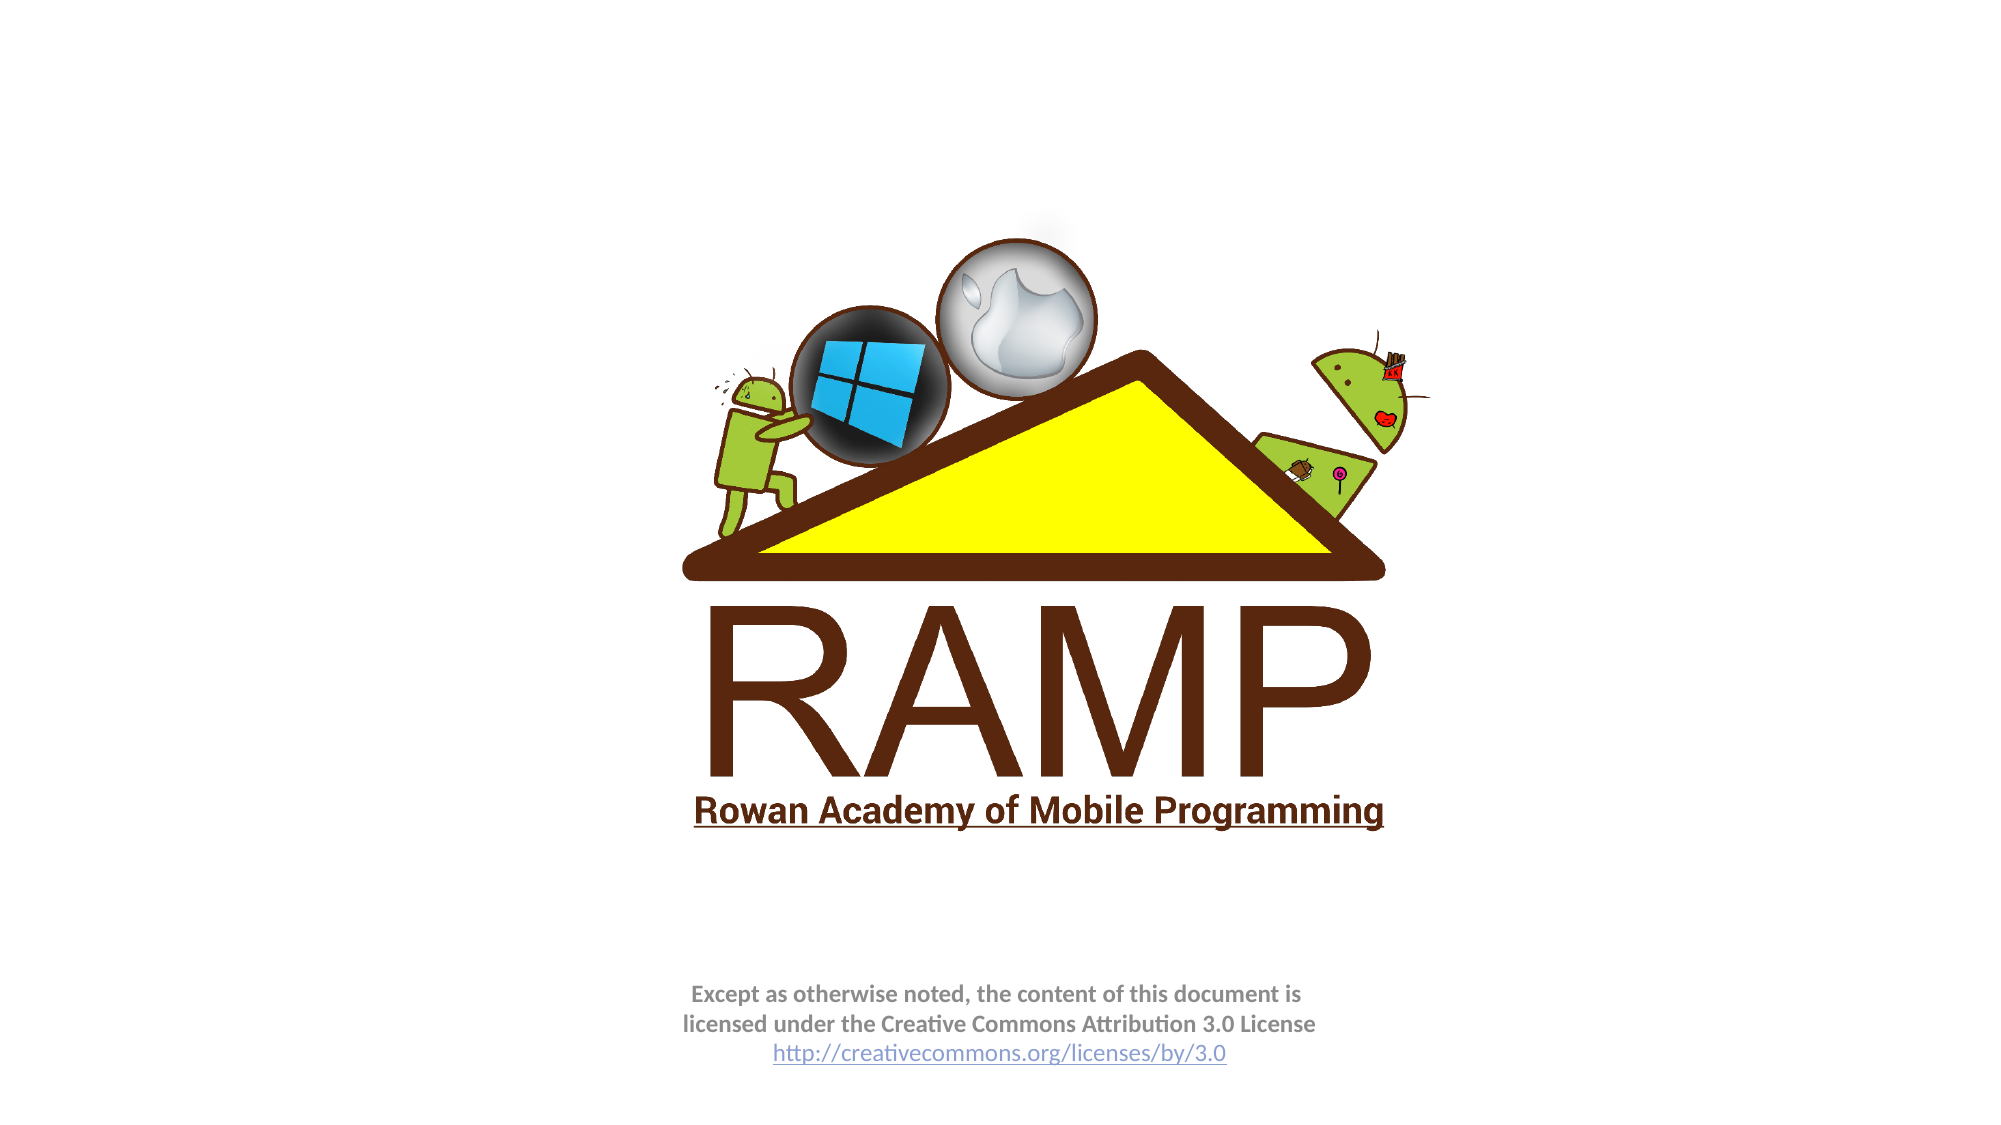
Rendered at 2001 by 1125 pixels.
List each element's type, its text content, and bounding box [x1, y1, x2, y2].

picture [379, 99, 1621, 974]
footer Except as otherwise noted, the content of this document is licensed under the Creative Commons Attribution 3.0 License http://creativecommons.org/licenses/by/3.0 [662, 974, 1338, 1091]
